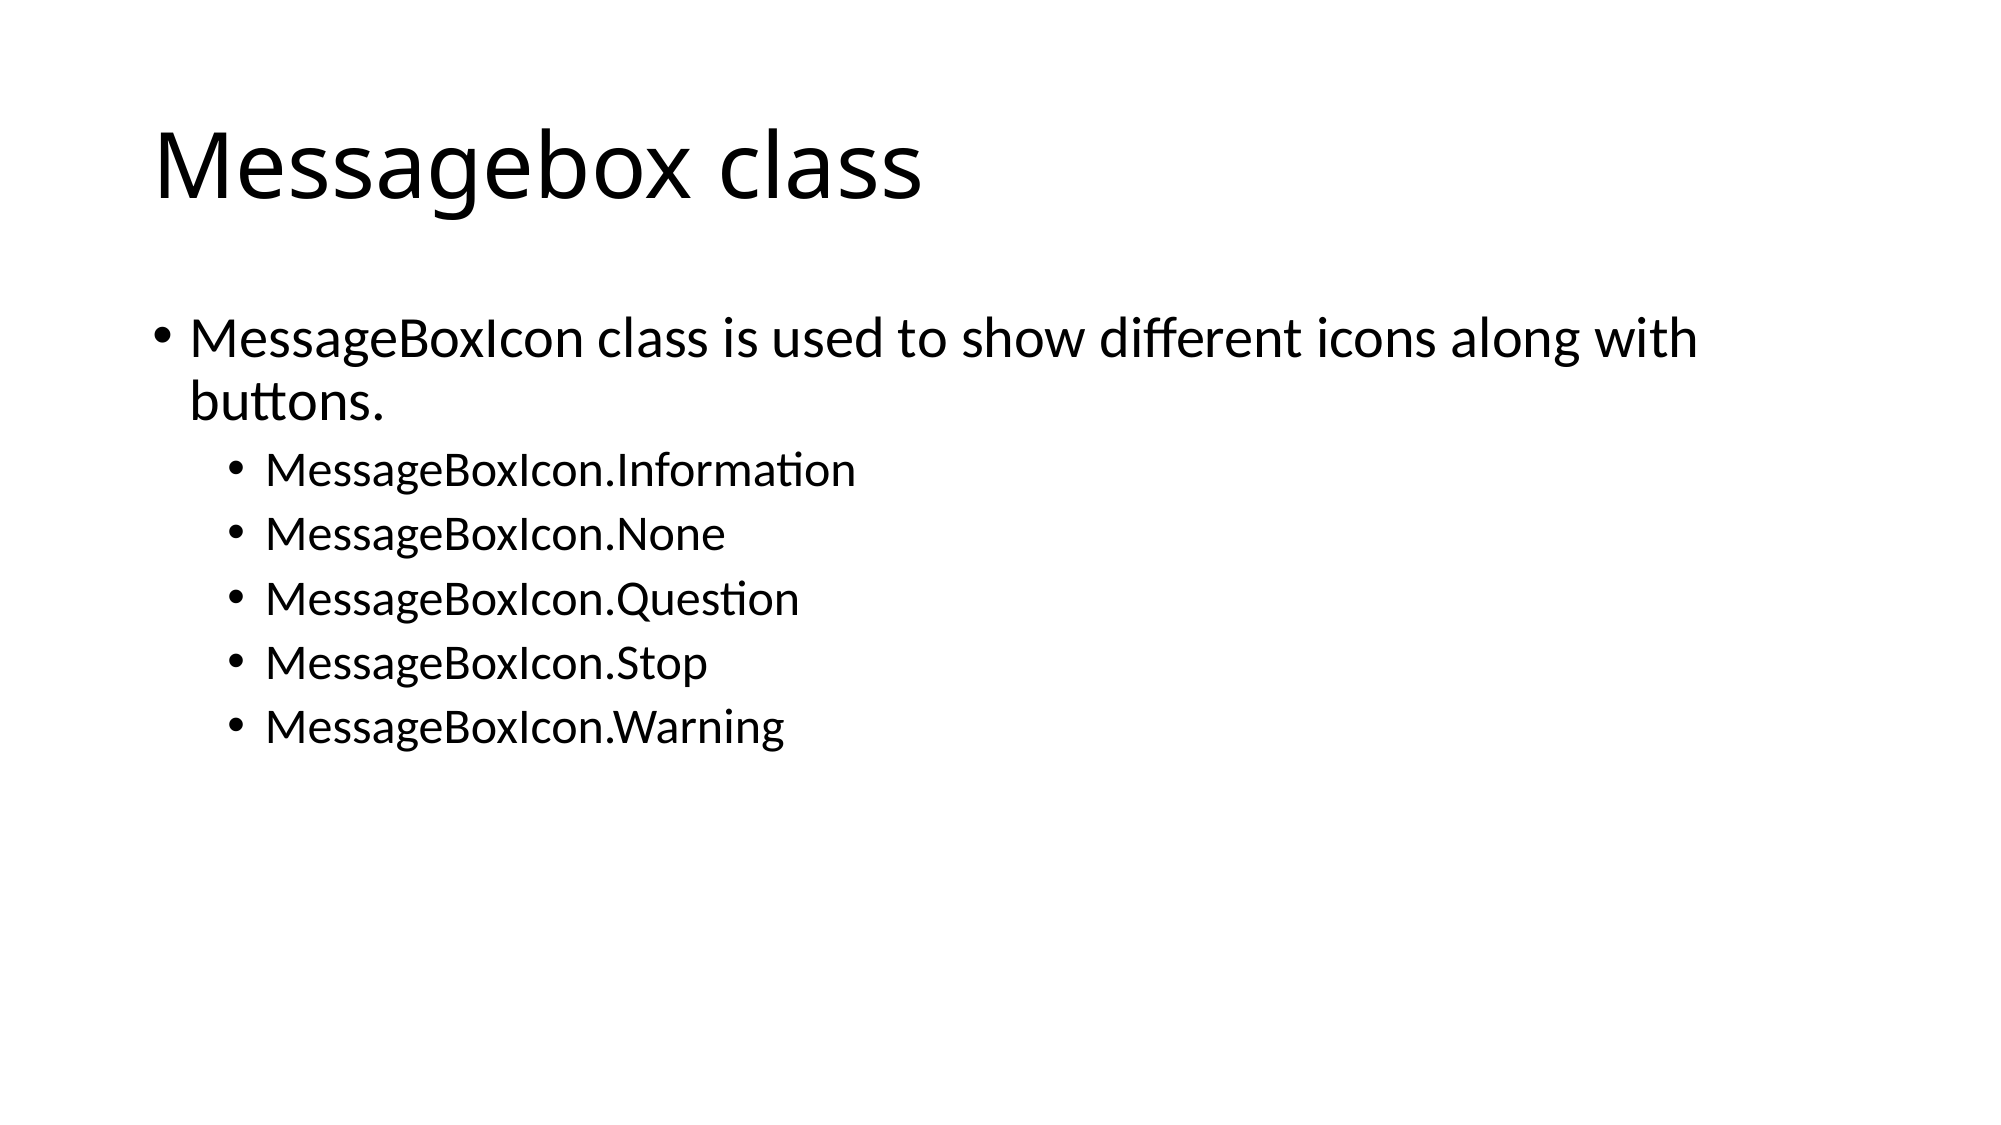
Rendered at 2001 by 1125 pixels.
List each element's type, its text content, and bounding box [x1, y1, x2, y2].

title Messagebox class [137, 59, 1863, 278]
list MessageBoxIcon class is used to show different icons along with buttons. MessageBoxIcon.Information MessageBoxIcon.None MessageBoxIcon.Question MessageBoxIcon.Stop MessageBoxIcon.Warning [137, 299, 1863, 1014]
